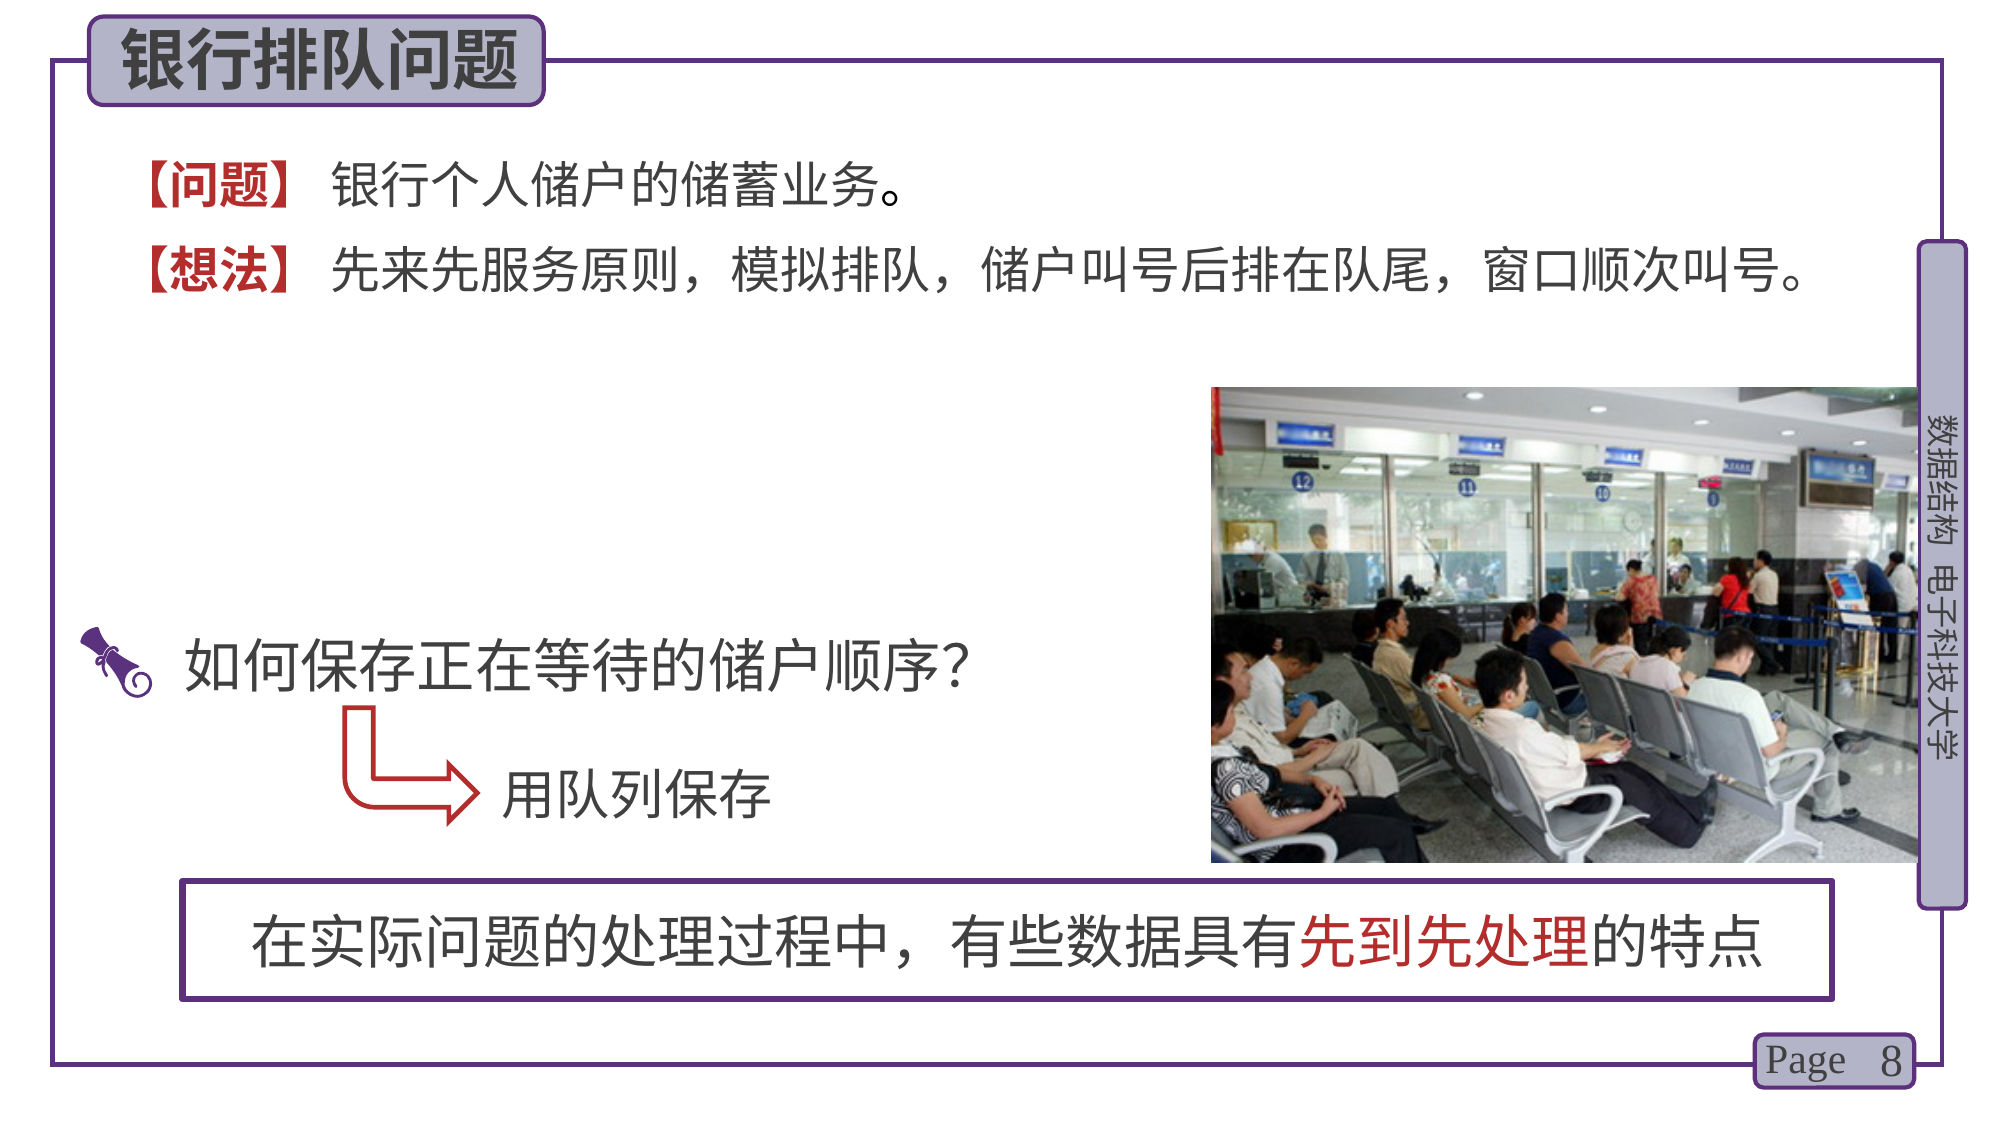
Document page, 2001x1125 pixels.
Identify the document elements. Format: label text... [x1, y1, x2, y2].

picture [1211, 387, 1918, 863]
text_box 【问题】 银行个人储户的储蓄业务。 [104, 145, 1818, 221]
text_box [87, 15, 535, 107]
text_box 银行排队问题 [104, 10, 553, 105]
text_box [79, 621, 1060, 708]
text_box 在实际问题的处理过程中，有些数据具有先到先处理的特点 [182, 881, 1833, 1000]
text_box 【想法】 先来先服务原则，模拟排队，储户叫号后排在队尾，窗口顺次叫号。 [104, 228, 1923, 306]
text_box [344, 707, 1211, 834]
